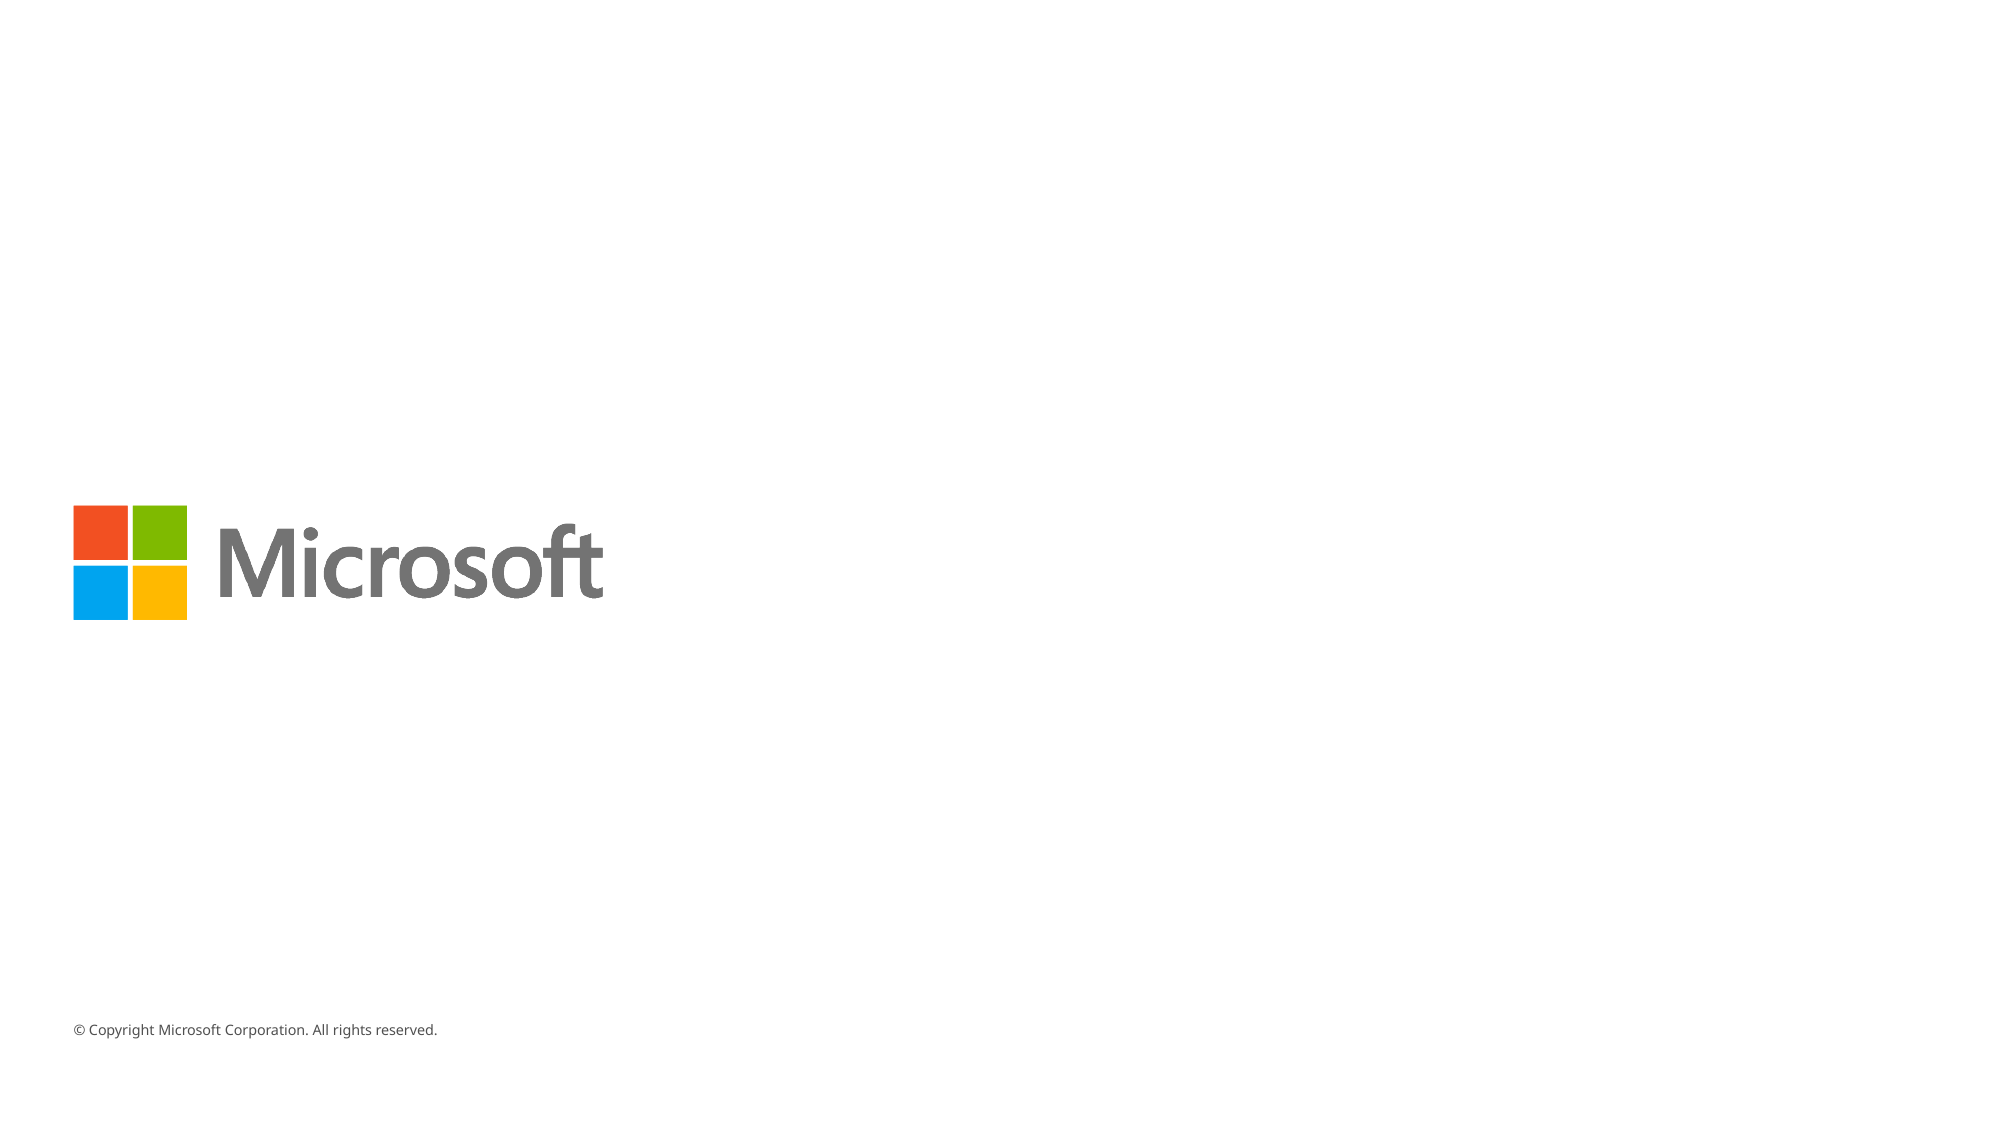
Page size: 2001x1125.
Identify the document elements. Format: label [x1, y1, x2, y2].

picture [73, 505, 603, 620]
